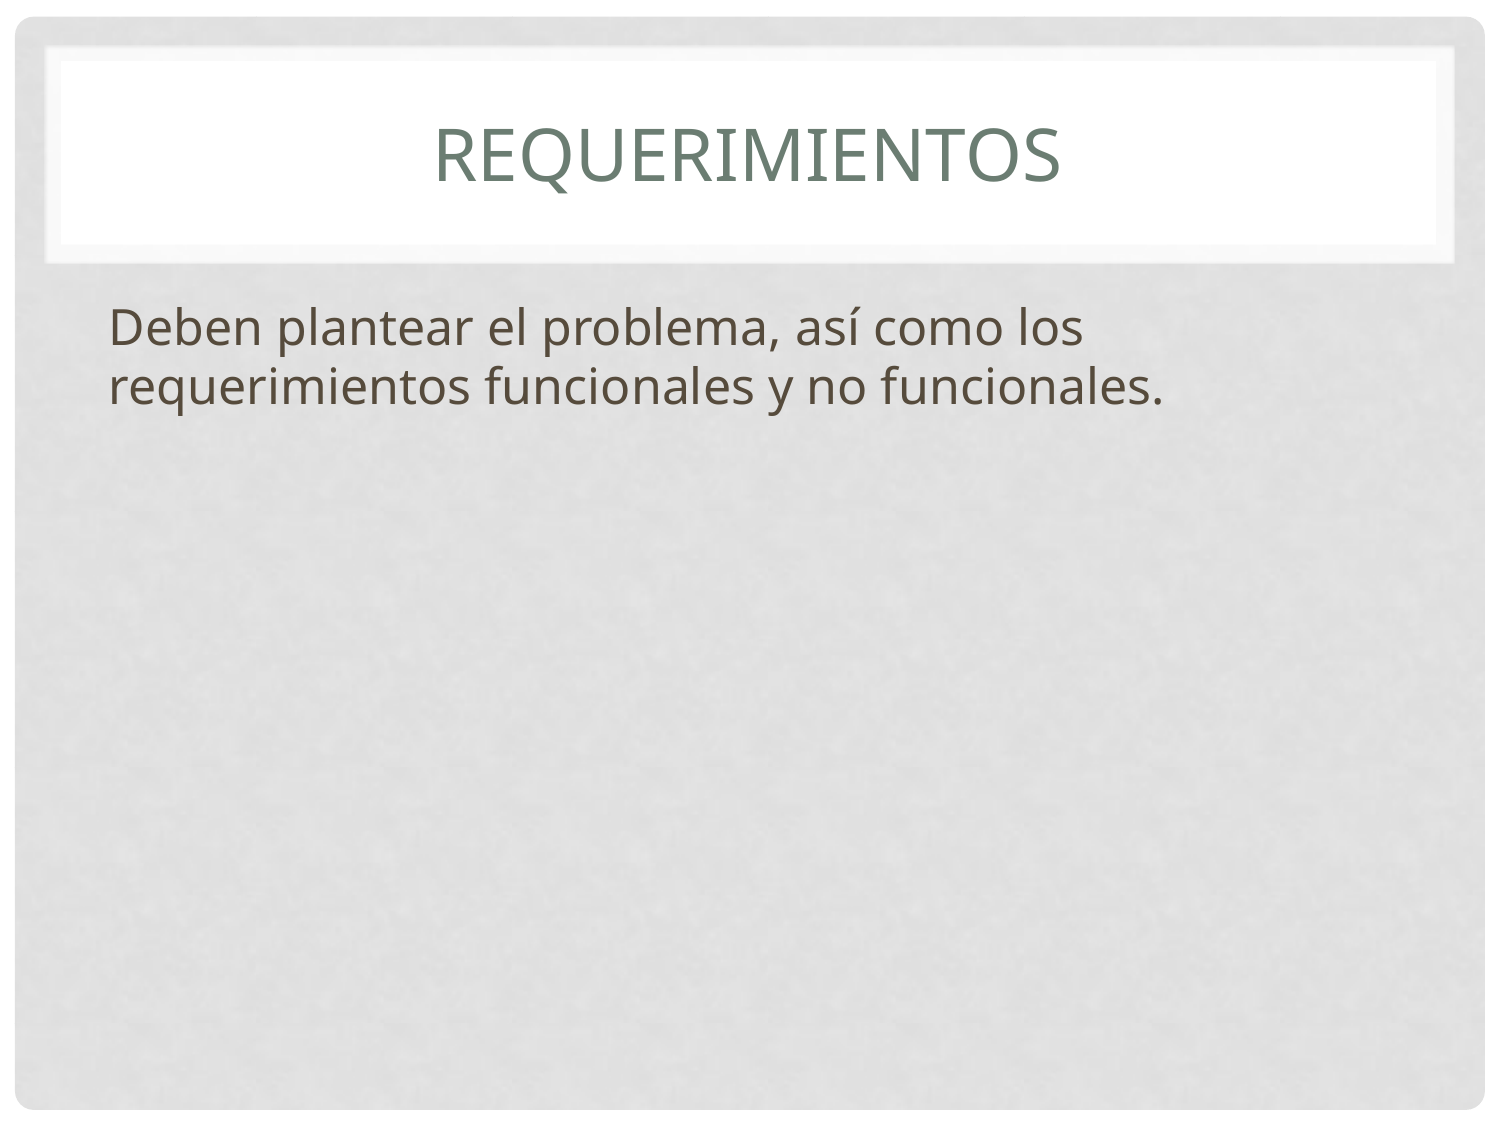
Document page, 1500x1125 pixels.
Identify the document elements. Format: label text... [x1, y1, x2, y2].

title Requerimientos [69, 66, 1425, 238]
list Deben plantear el problema, así como los requerimientos funcionales y no funcionales. [75, 287, 1425, 1005]
